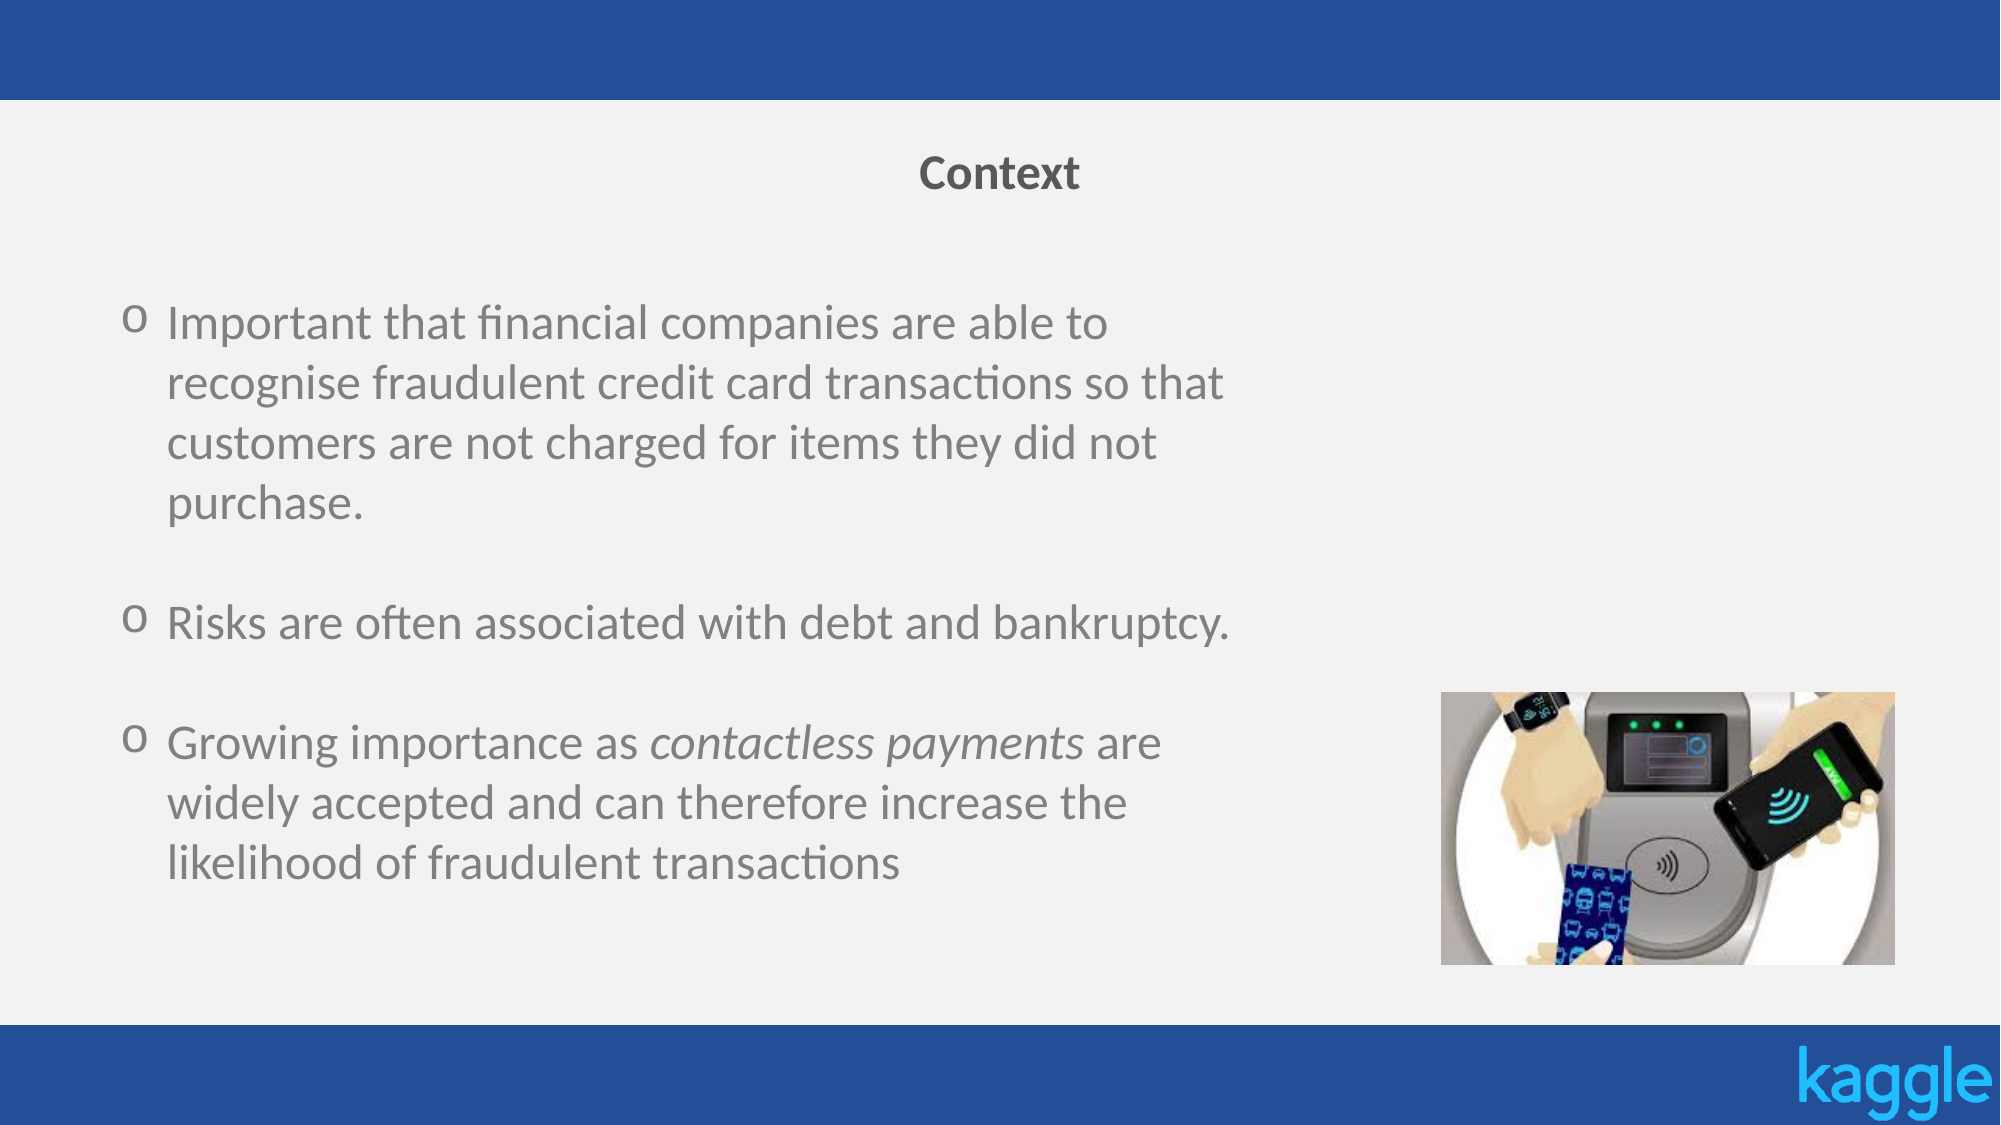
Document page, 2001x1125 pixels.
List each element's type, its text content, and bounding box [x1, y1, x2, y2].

picture [0, 0, 2000, 100]
picture [0, 1025, 2000, 1125]
picture [1441, 692, 1895, 965]
text_box Important that financial companies are able to recognise fraudulent credit card transactions so that customers are not charged for items they did not purchase. Risks are often associated with debt and bankruptcy. Growing importance as contactless payments are widely accepted and can therefore increase the likelihood of fraudulent transactions [105, 282, 1278, 897]
text_box Context [429, 131, 1571, 207]
